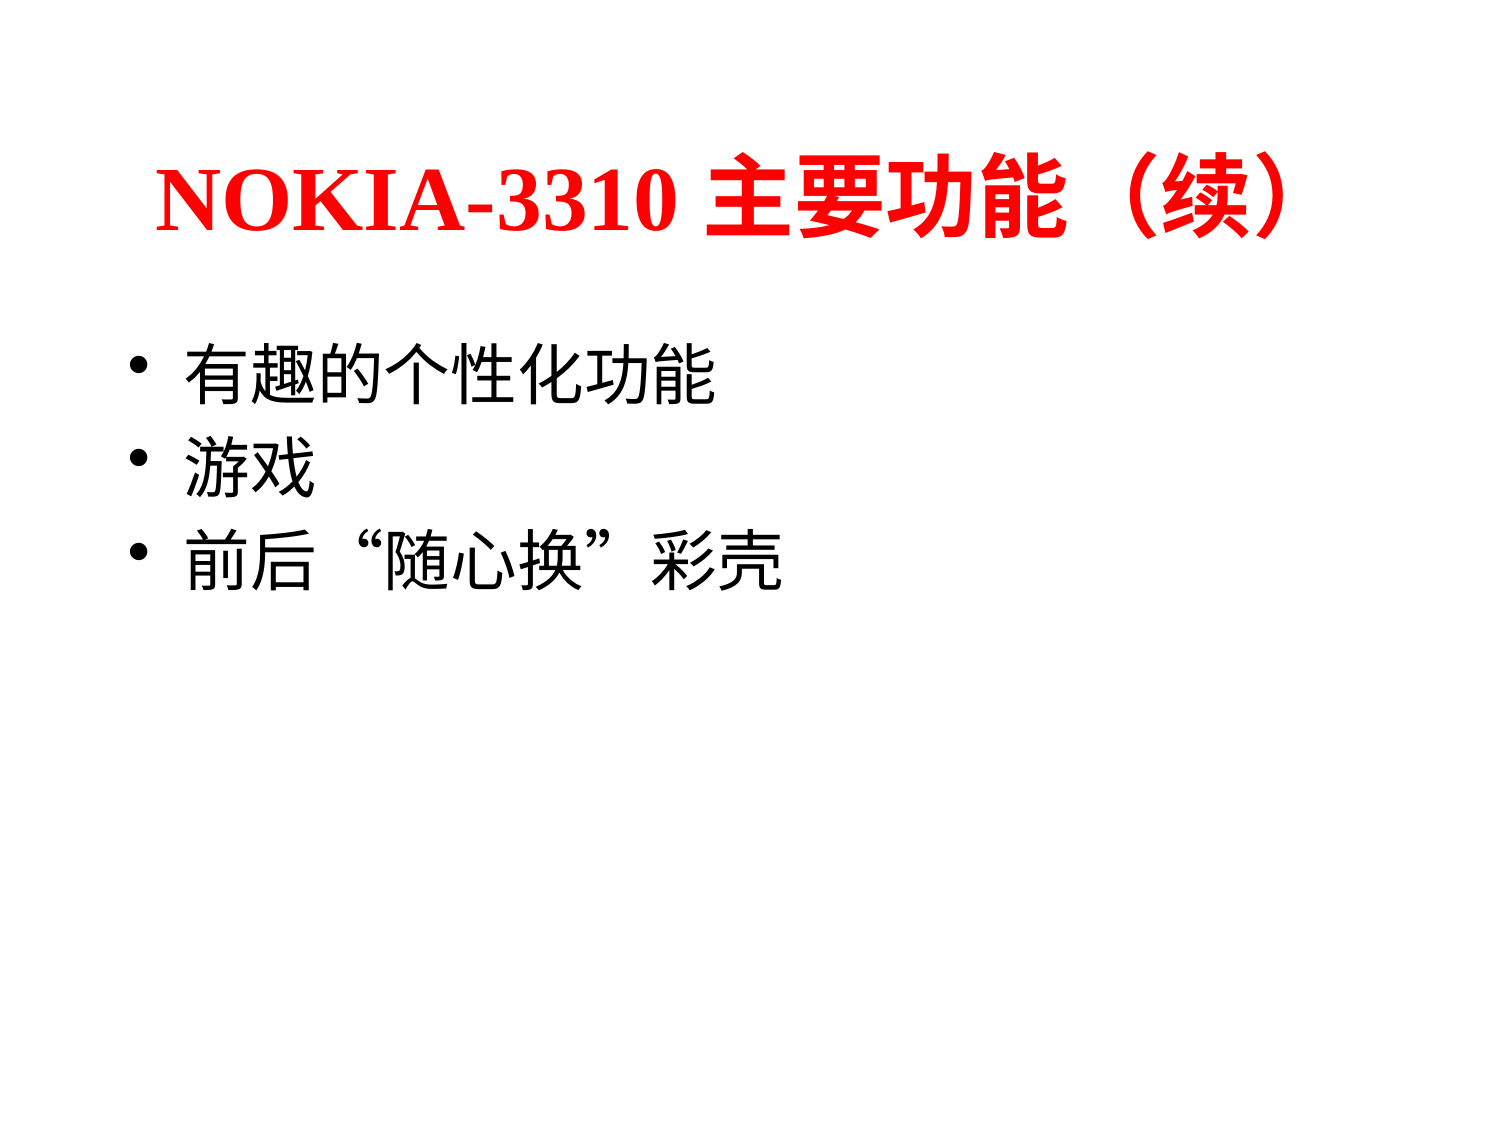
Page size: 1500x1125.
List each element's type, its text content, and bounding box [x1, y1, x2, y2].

list 有趣的个性化功能 游戏 前后“随心换”彩壳 [112, 324, 1388, 1000]
title NOKIA-3310主要功能（续） [112, 99, 1388, 288]
